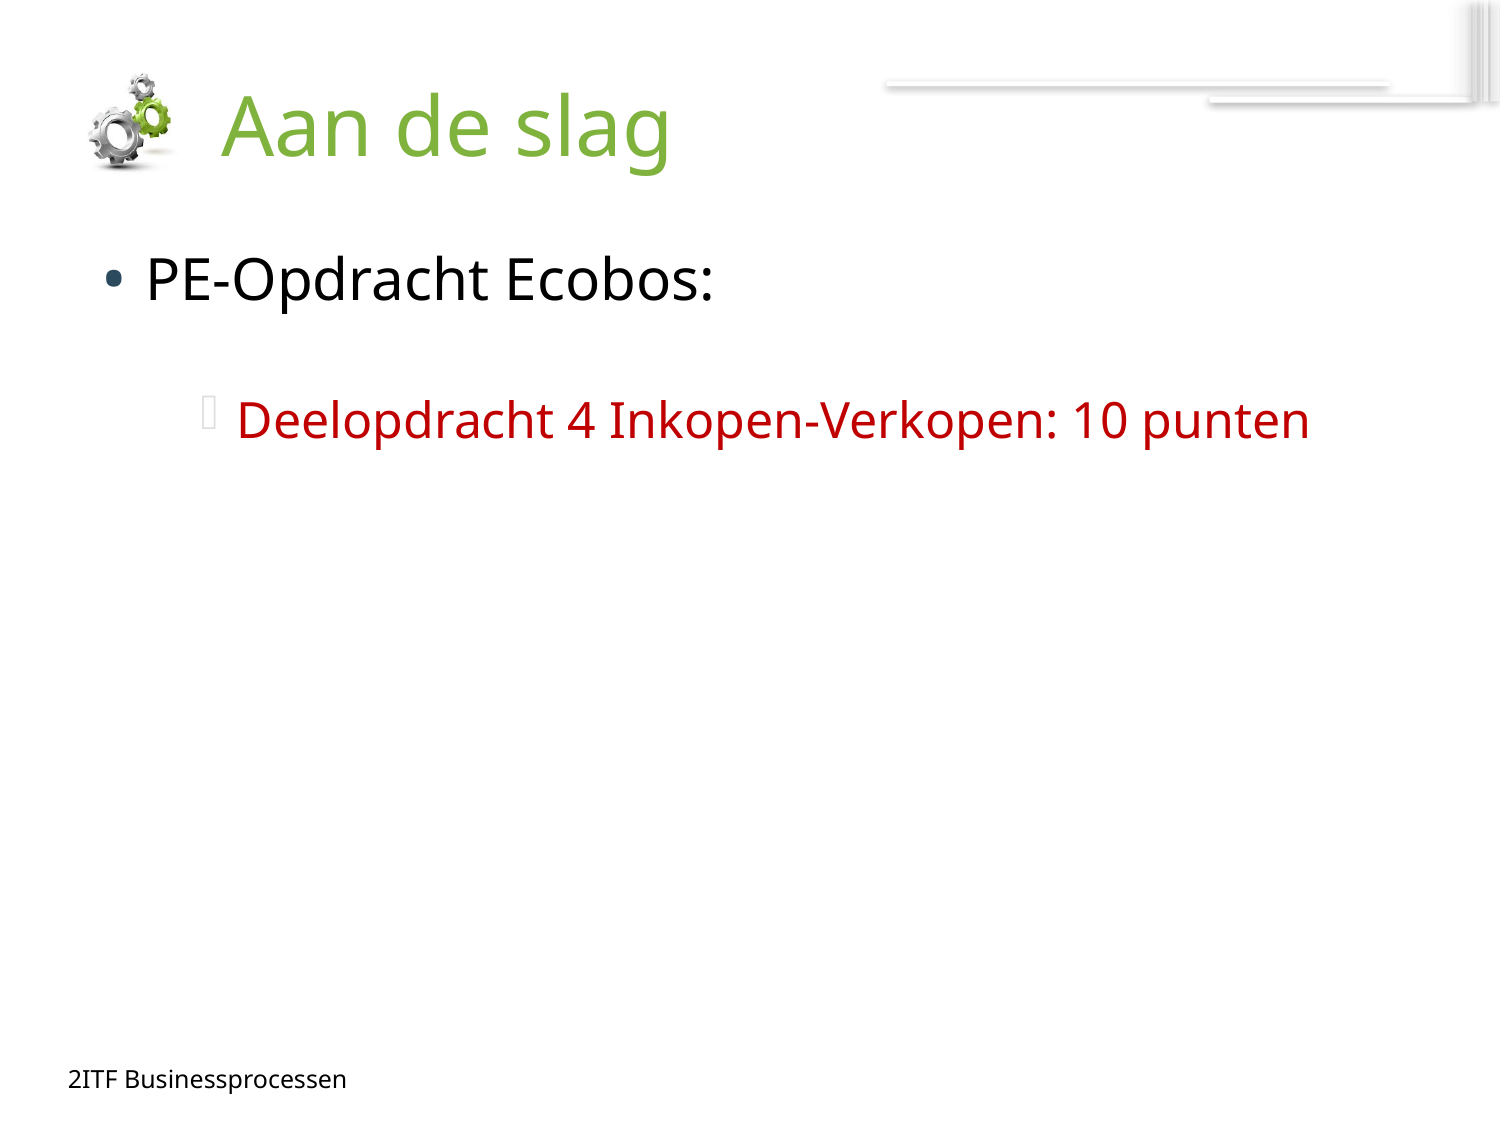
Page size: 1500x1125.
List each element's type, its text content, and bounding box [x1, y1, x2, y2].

picture [78, 69, 186, 176]
list PE-Opdracht Ecobos: Deelopdracht 4 Inkopen-Verkopen: 10 punten [70, 234, 1421, 1055]
title Aan de slag [206, 35, 1418, 211]
